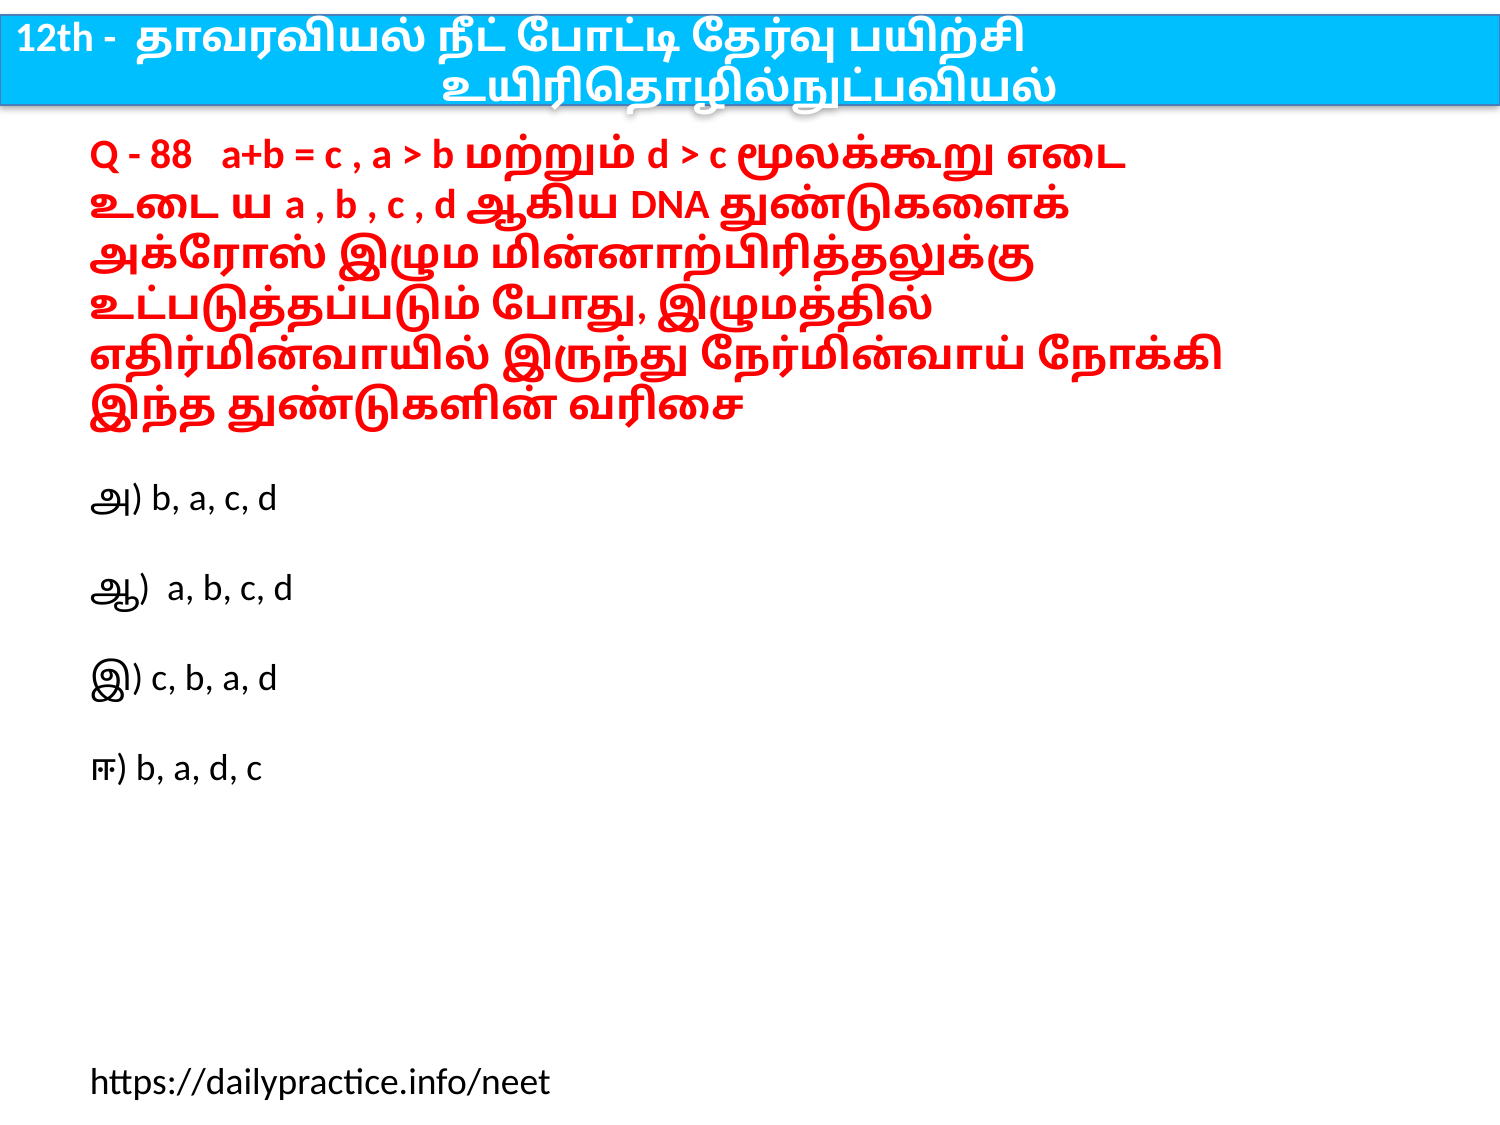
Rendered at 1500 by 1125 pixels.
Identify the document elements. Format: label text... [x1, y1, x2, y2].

text_box Q - 88 a+b = c , a > b மற்றும் d > c மூலக்கூறு எடை உடை ய a , b , c , d ஆகிய DNA துண்டுகளைக் அக்ரோஸ் இழும மின்னாற்பிரித்தலுக்கு உட்படுத்தப்படும் போது, இழுமத்தில் எதிர்மின்வாயில் இருந்து நேர்மின்வாய் நோக்கி இந்த துண்டுகளின் வரிசை அ) b, a, c, d ஆ) a, b, c, d இ) c, b, a, d ஈ) b, a, d, c [74, 74, 1275, 795]
text_box 12th - தாவரவியல் நீட் போட்டி தேர்வு பயிற்சி உயிரிதொழில்நுட்பவியல் [0, 14, 1500, 106]
text_box https://dailypractice.info/neet [74, 1049, 675, 1110]
